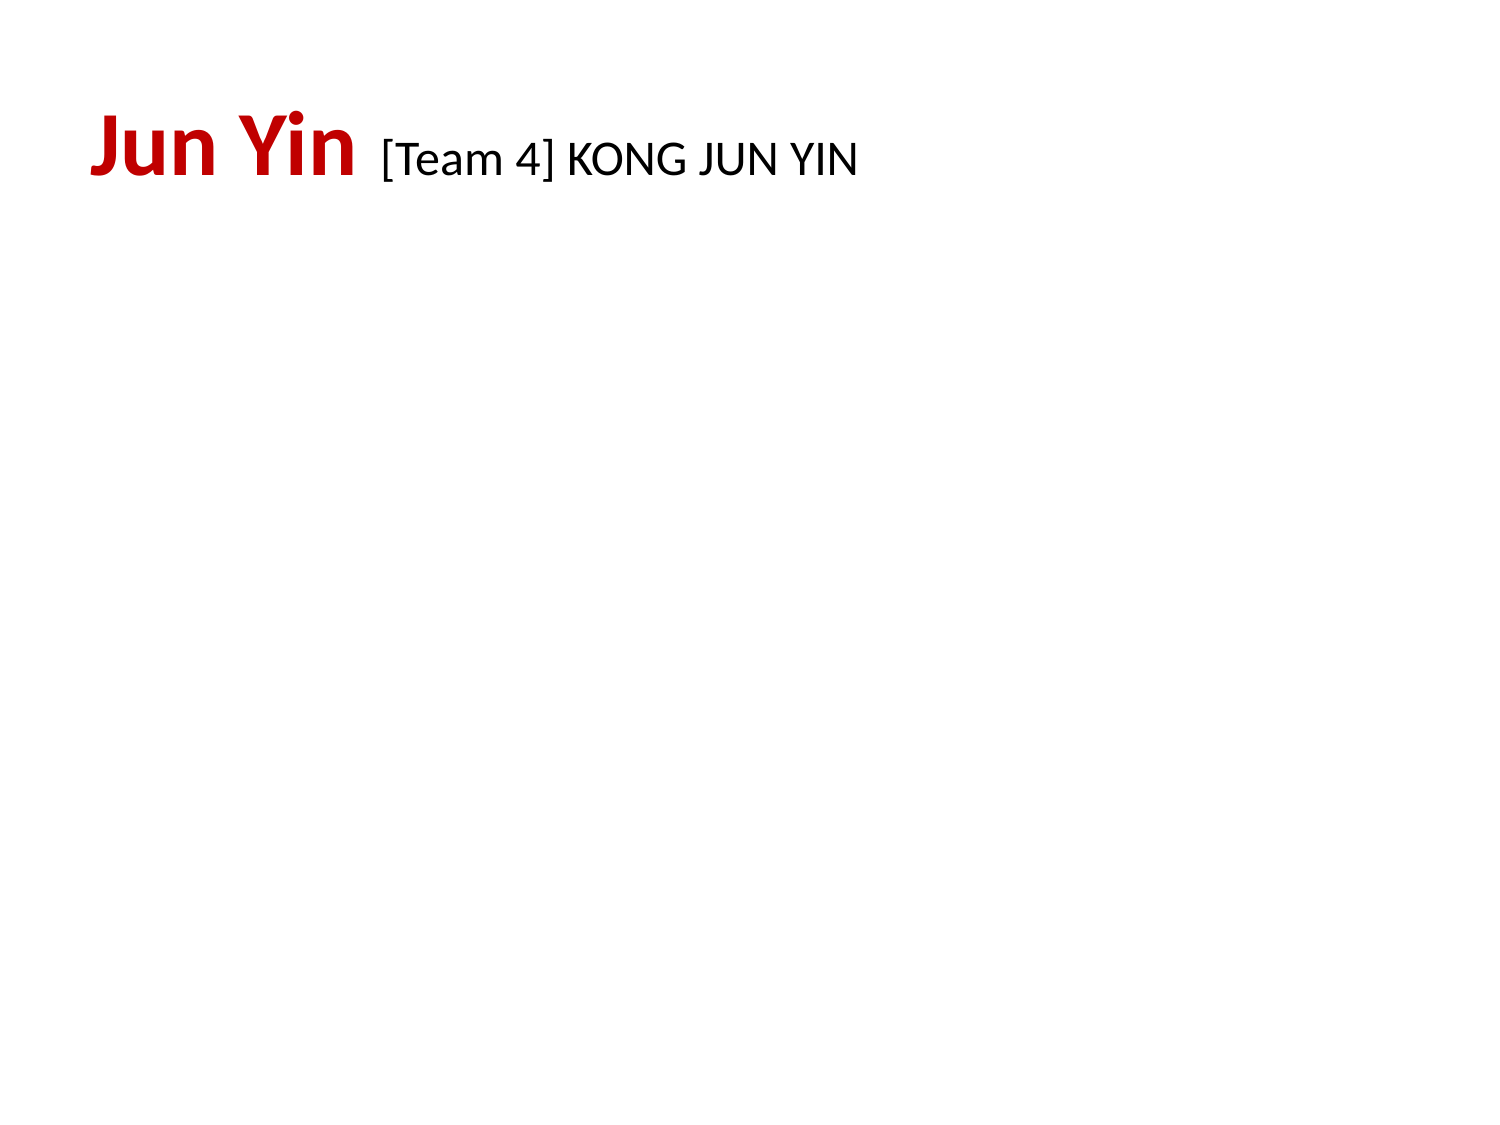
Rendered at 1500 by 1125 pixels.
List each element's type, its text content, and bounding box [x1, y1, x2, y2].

title Jun Yin [Team 4] KONG JUN YIN [75, 45, 1425, 233]
